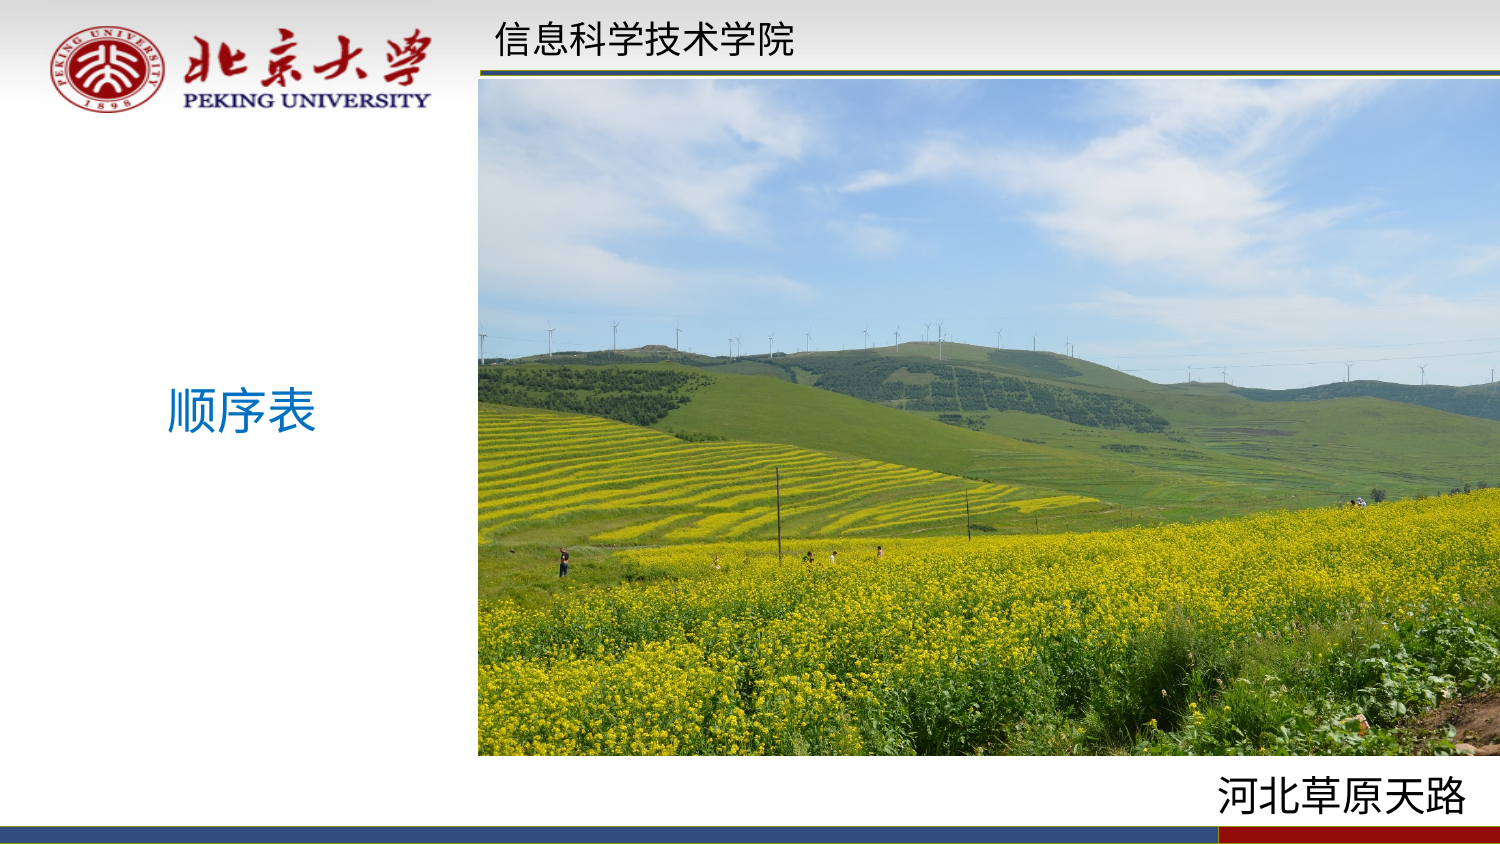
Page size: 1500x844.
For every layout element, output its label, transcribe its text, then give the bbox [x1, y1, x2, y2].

text_box 信息科学技术学院 [480, 8, 810, 69]
picture [0, 0, 1500, 757]
title 顺序表 [0, 372, 473, 456]
text_box 河北草原天路 [1104, 763, 1483, 819]
